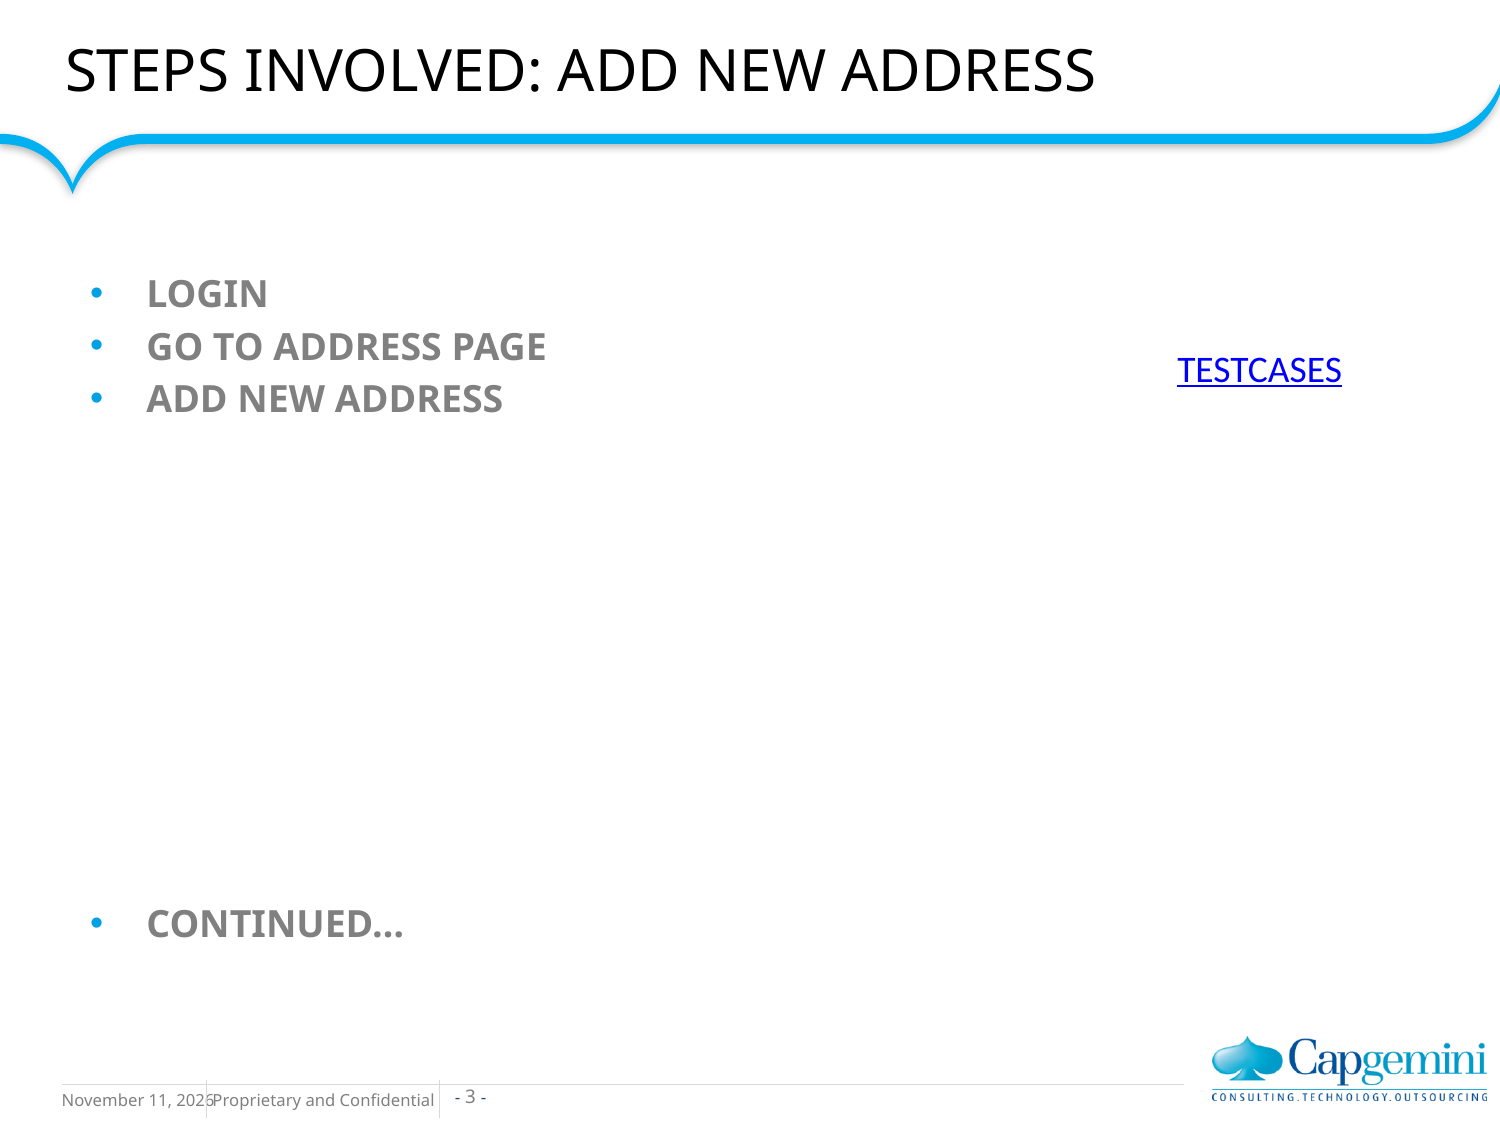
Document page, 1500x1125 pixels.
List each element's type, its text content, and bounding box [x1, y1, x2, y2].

title STEPS INVOLVED: ADD NEW ADDRESS [50, 3, 1400, 134]
list LOGIN GO TO ADDRESS PAGE ADD NEW ADDRESS CONTINUED… [75, 262, 1425, 1005]
picture [1212, 1036, 1487, 1101]
text_box TESTCASES [1162, 337, 1363, 398]
